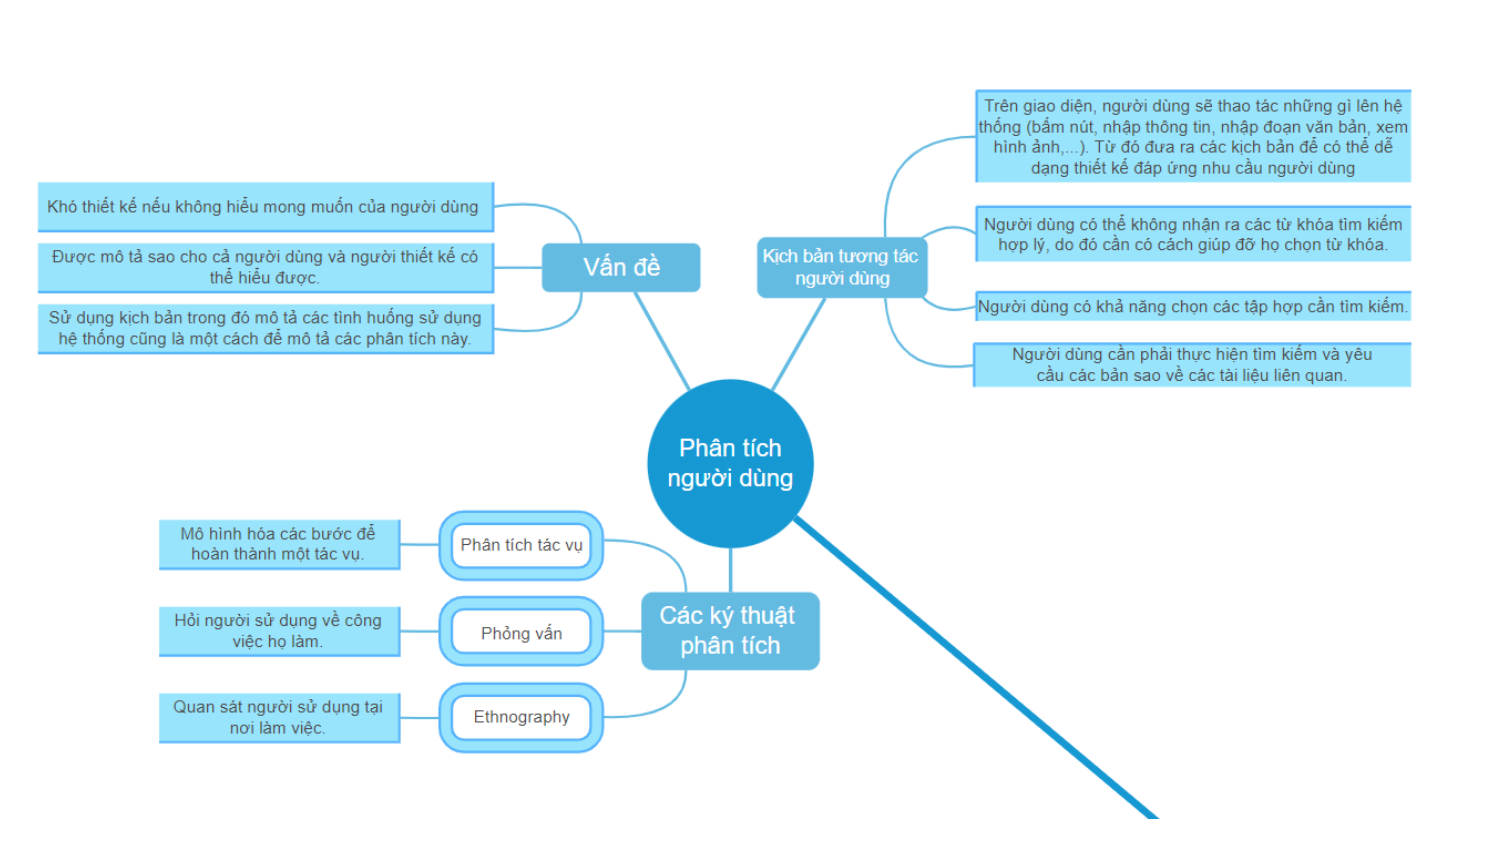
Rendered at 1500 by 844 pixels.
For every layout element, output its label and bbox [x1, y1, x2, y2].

picture [24, 24, 1457, 819]
